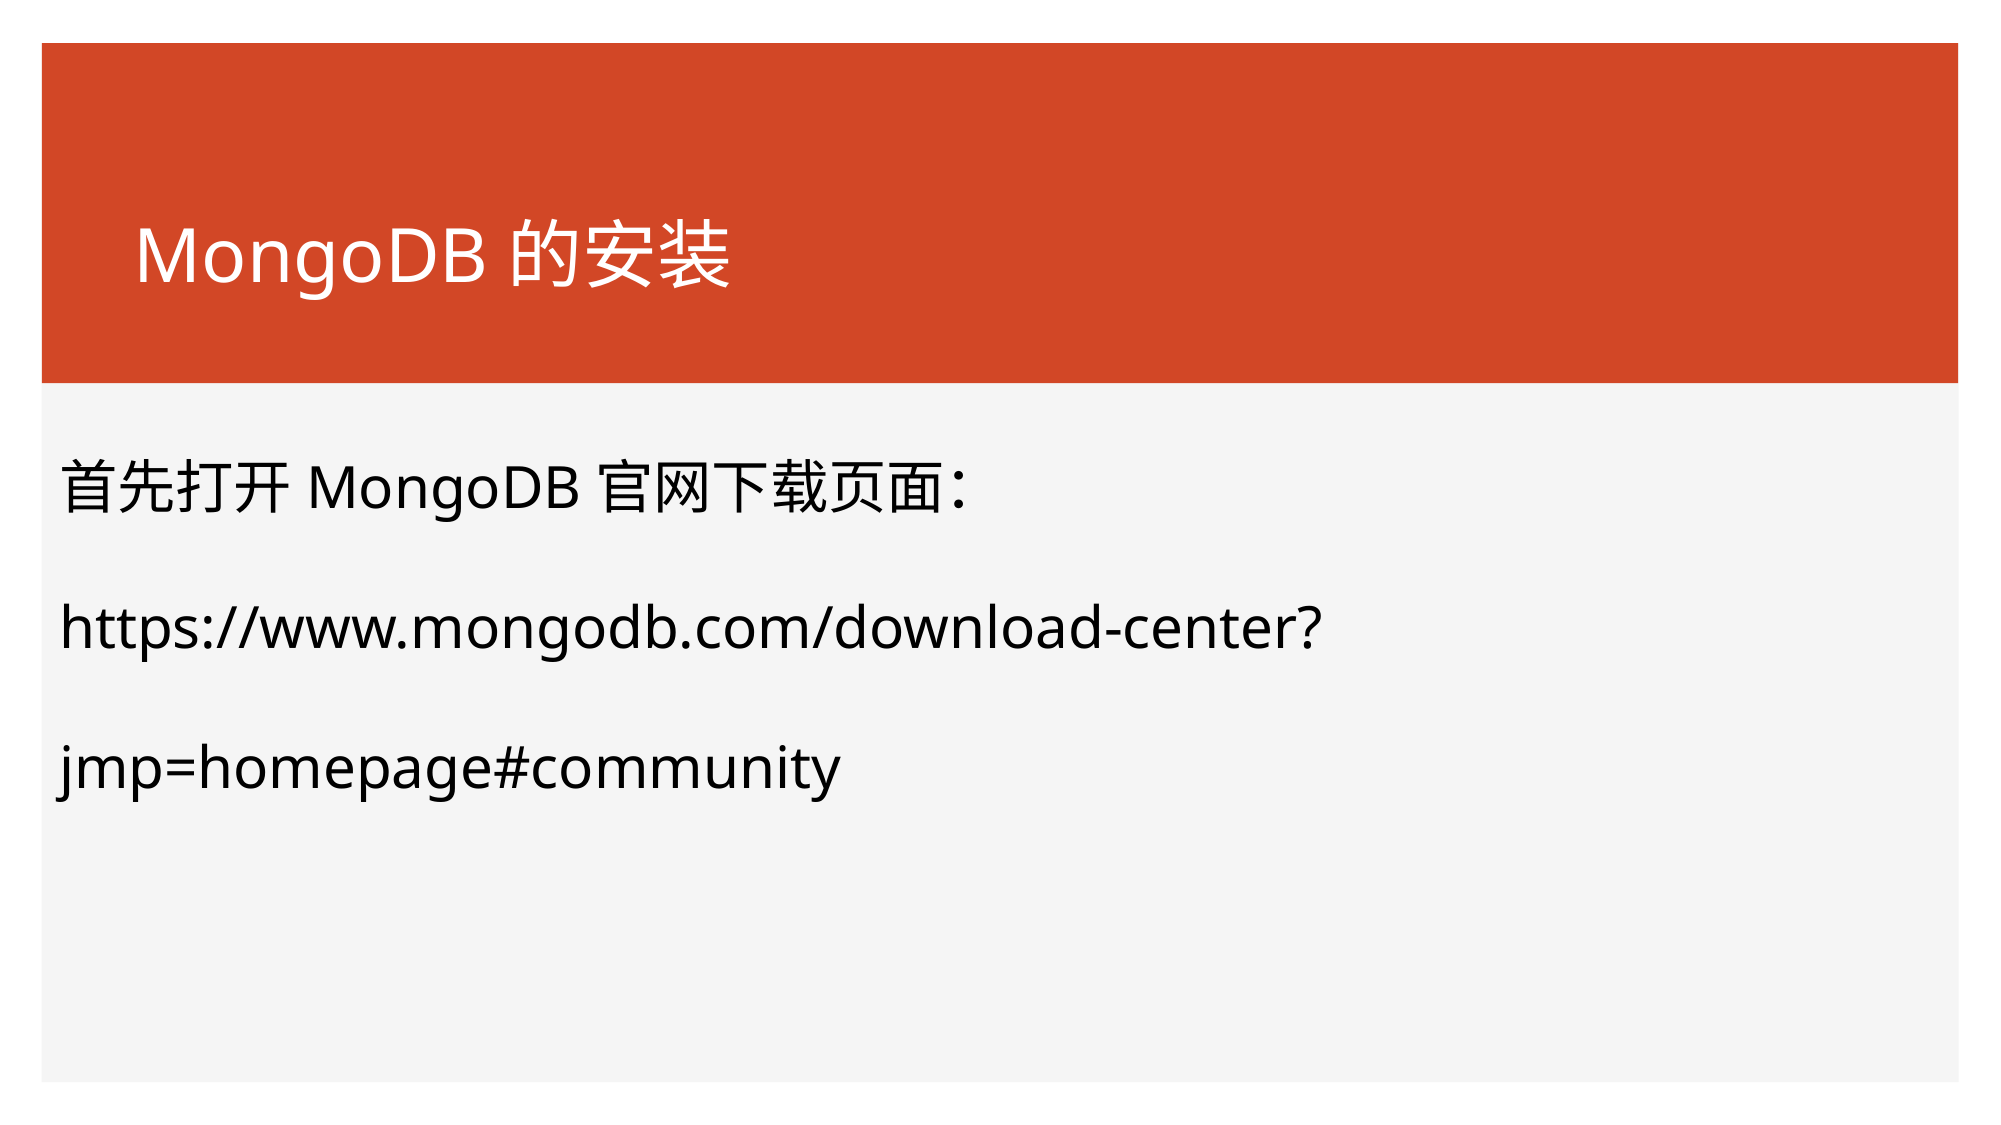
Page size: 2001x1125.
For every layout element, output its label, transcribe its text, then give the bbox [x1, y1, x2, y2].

text_box 首先打开MongoDB官网下载页面： https://www.mongodb.com/download-center?jmp=homepage#community [44, 372, 1922, 808]
title MongoDB的安装 [119, 200, 1770, 306]
